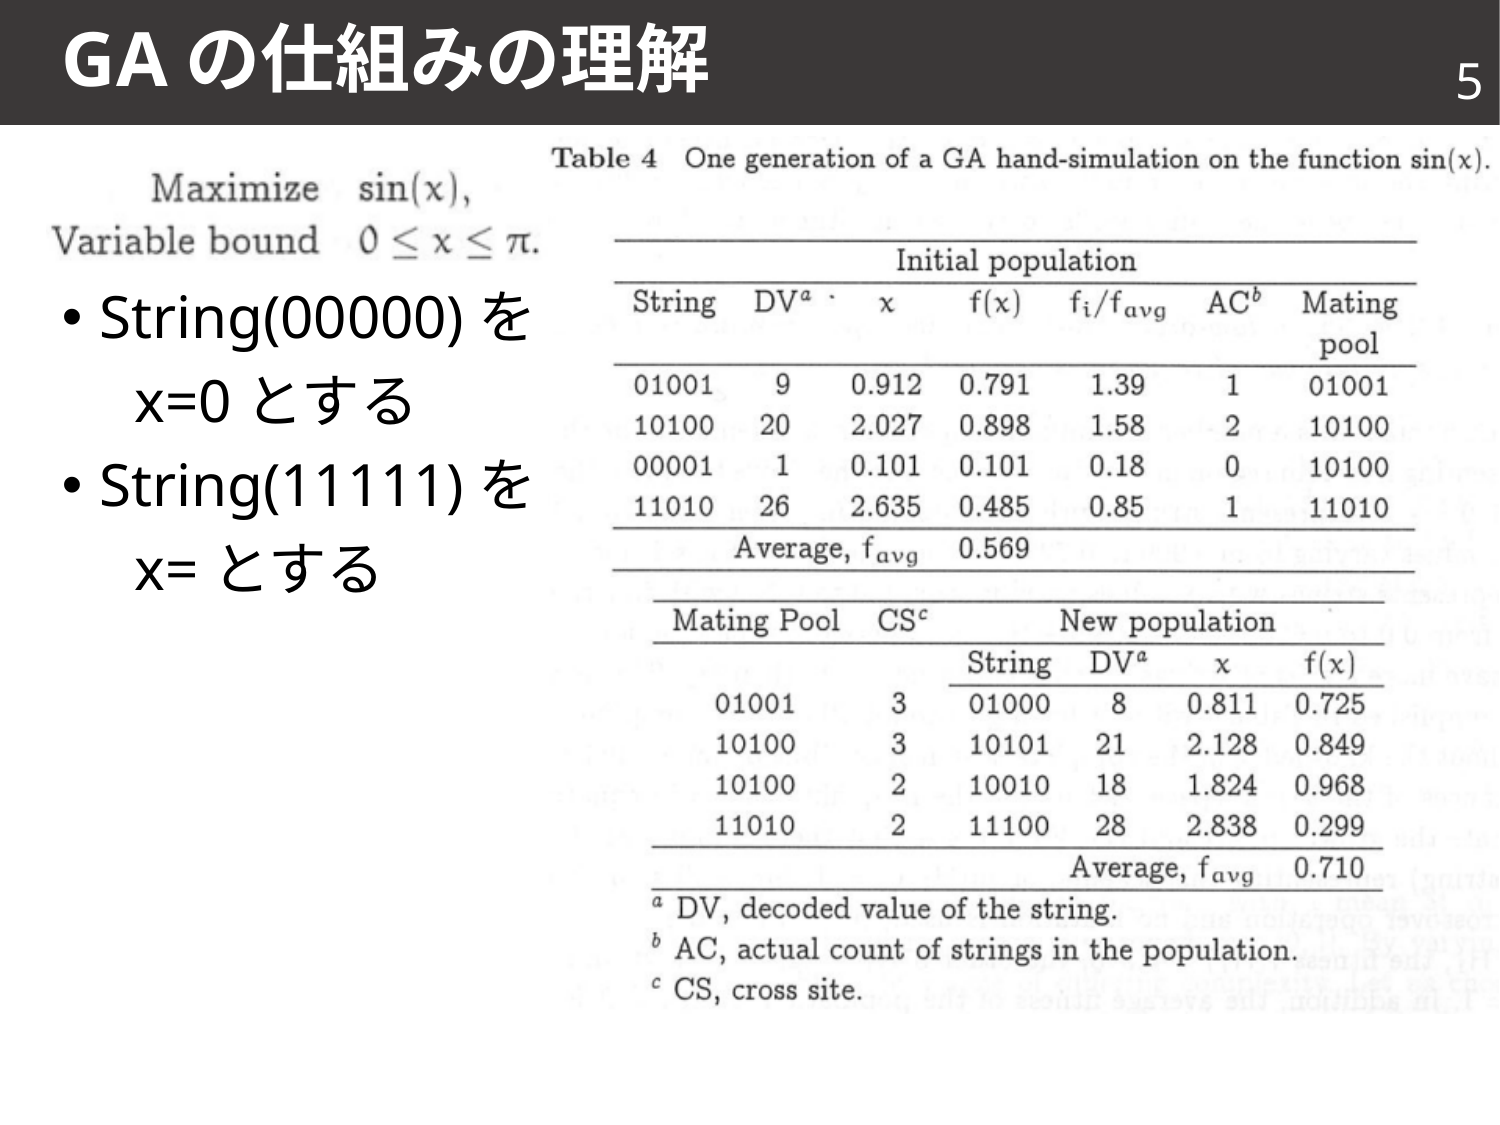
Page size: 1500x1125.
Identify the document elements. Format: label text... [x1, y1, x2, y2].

picture [46, 136, 1499, 1014]
slide_number 5 [1161, 53, 1499, 114]
title GAの仕組みの理解 [46, 0, 1294, 125]
